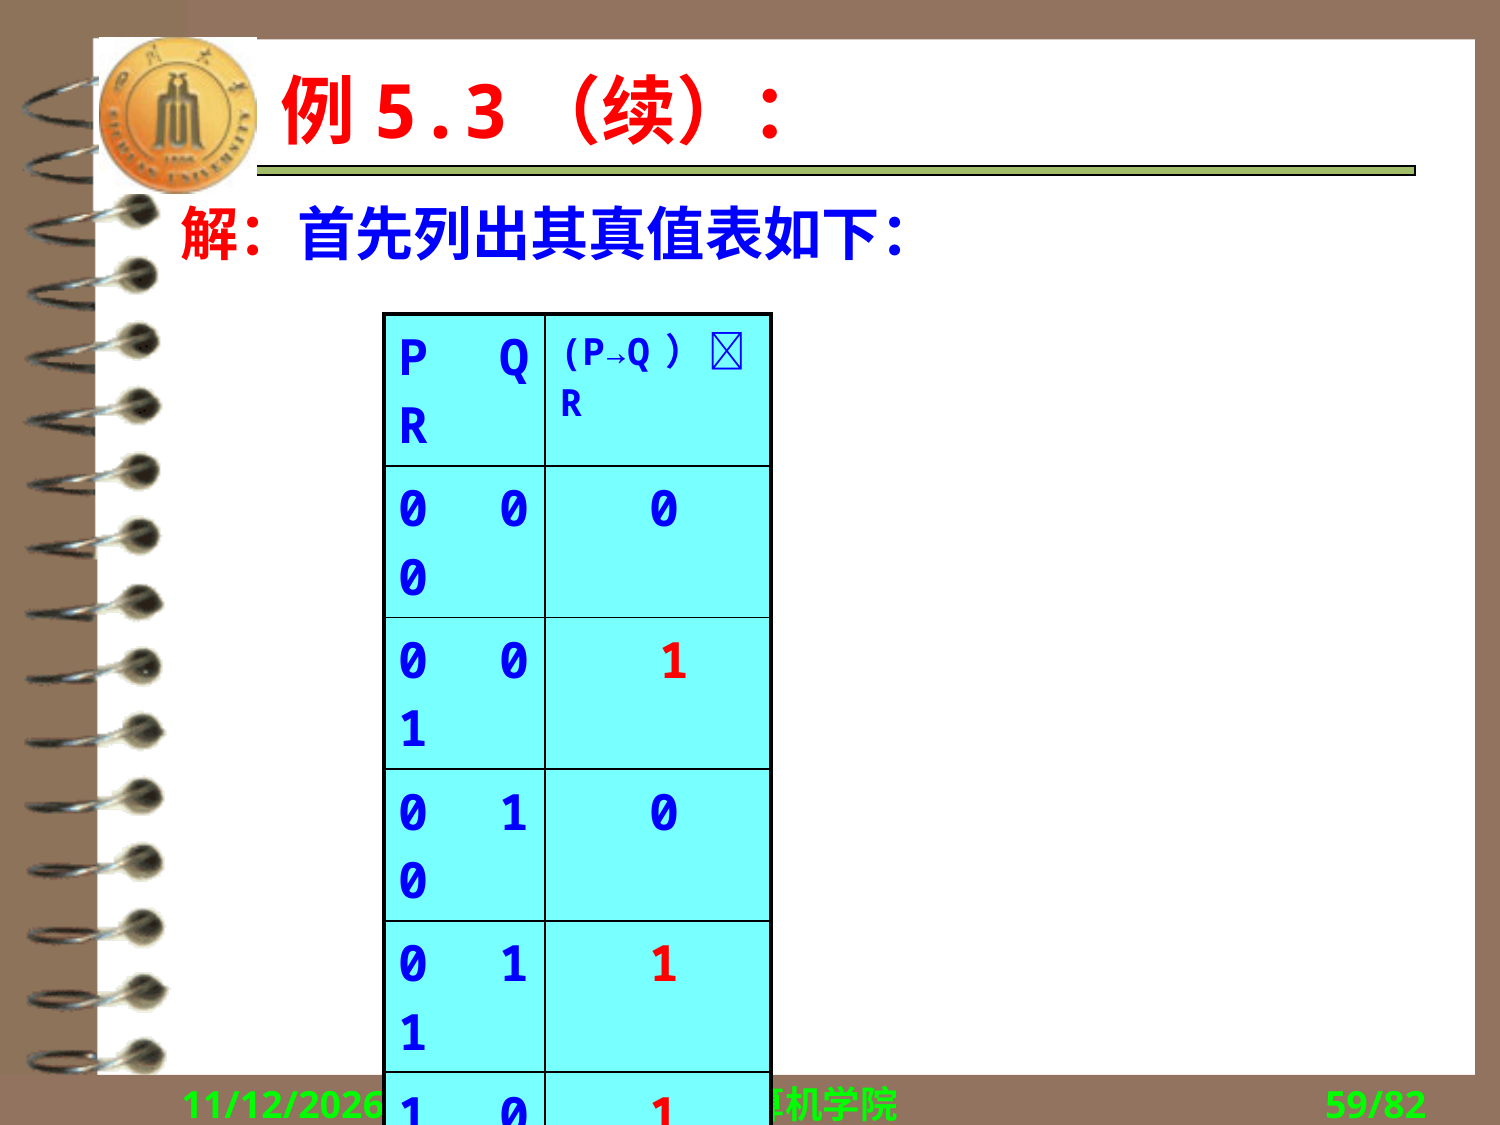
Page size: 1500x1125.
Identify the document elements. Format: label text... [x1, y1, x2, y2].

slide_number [166, 1073, 382, 1100]
slide_number 59/82 [1128, 1073, 1442, 1100]
list 解：首先列出其真值表如下： [174, 191, 1425, 274]
table_cell 1 [546, 1073, 769, 1125]
table_cell 1 [546, 922, 769, 1071]
table_header (P→Q）R [546, 316, 769, 465]
table_cell 0 0 1 [386, 618, 544, 768]
table_cell 0 [546, 467, 769, 617]
table_header P Q R [386, 316, 544, 465]
table_cell 0 1 1 [386, 922, 544, 1071]
table_cell 1 [546, 618, 769, 768]
footer 计算机学院 [773, 1073, 1128, 1100]
table_cell 0 1 0 [386, 770, 544, 920]
table_cell 1 0 0 [386, 1073, 544, 1125]
table_cell 0 0 0 [386, 467, 544, 617]
table_cell 0 [546, 770, 769, 920]
picture [0, 0, 257, 1075]
title 例5.3（续）： [265, 50, 1415, 168]
